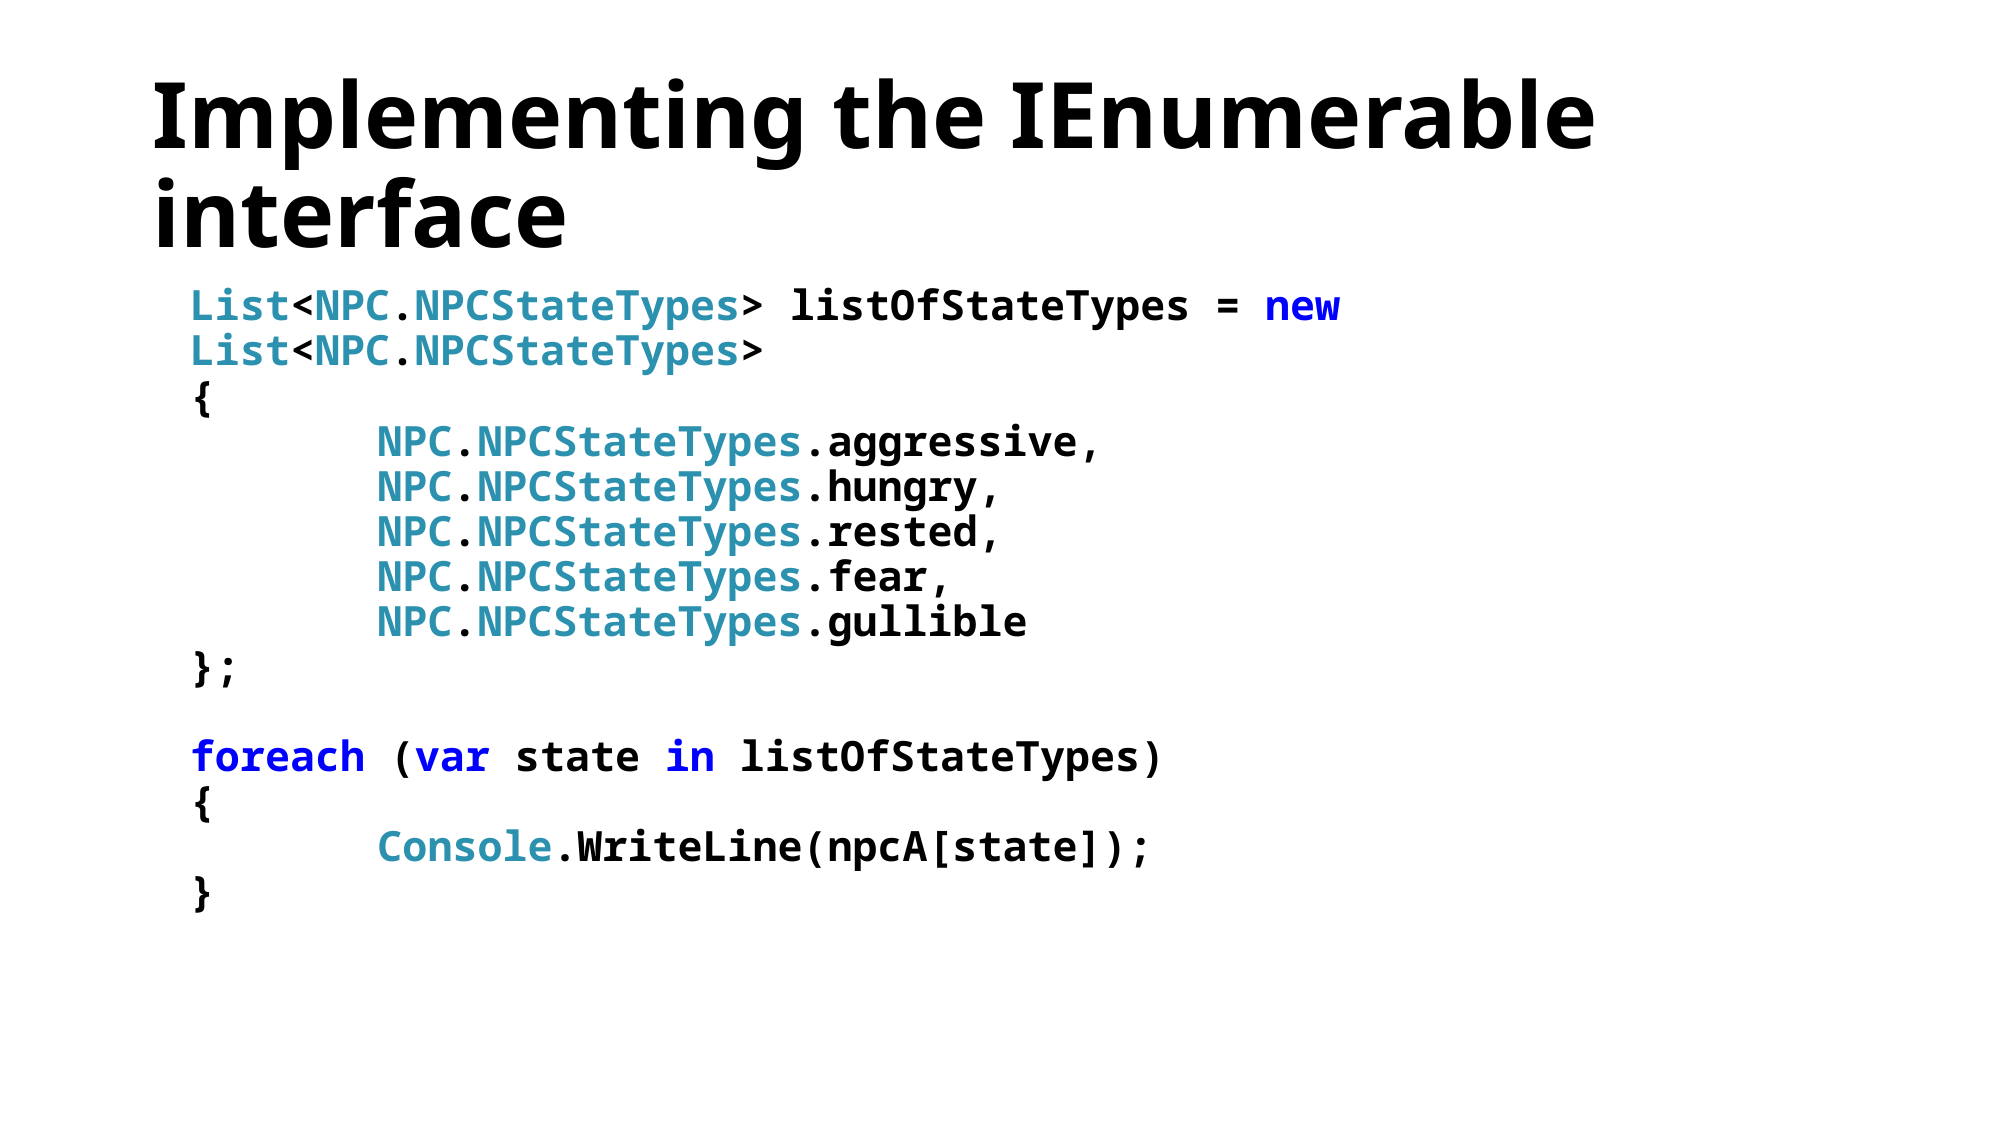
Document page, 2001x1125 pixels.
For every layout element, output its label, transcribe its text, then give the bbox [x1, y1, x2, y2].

list List<NPC.NPCStateTypes> listOfStateTypes = new List<NPC.NPCStateTypes> { NPC.NPCStateTypes.aggressive, NPC.NPCStateTypes.hungry, NPC.NPCStateTypes.rested, NPC.NPCStateTypes.fear, NPC.NPCStateTypes.gullible }; foreach (var state in listOfStateTypes) { Console.WriteLine(npcA[state]); } [137, 277, 1863, 1014]
title Implementing the IEnumerable interface [137, 59, 1863, 277]
